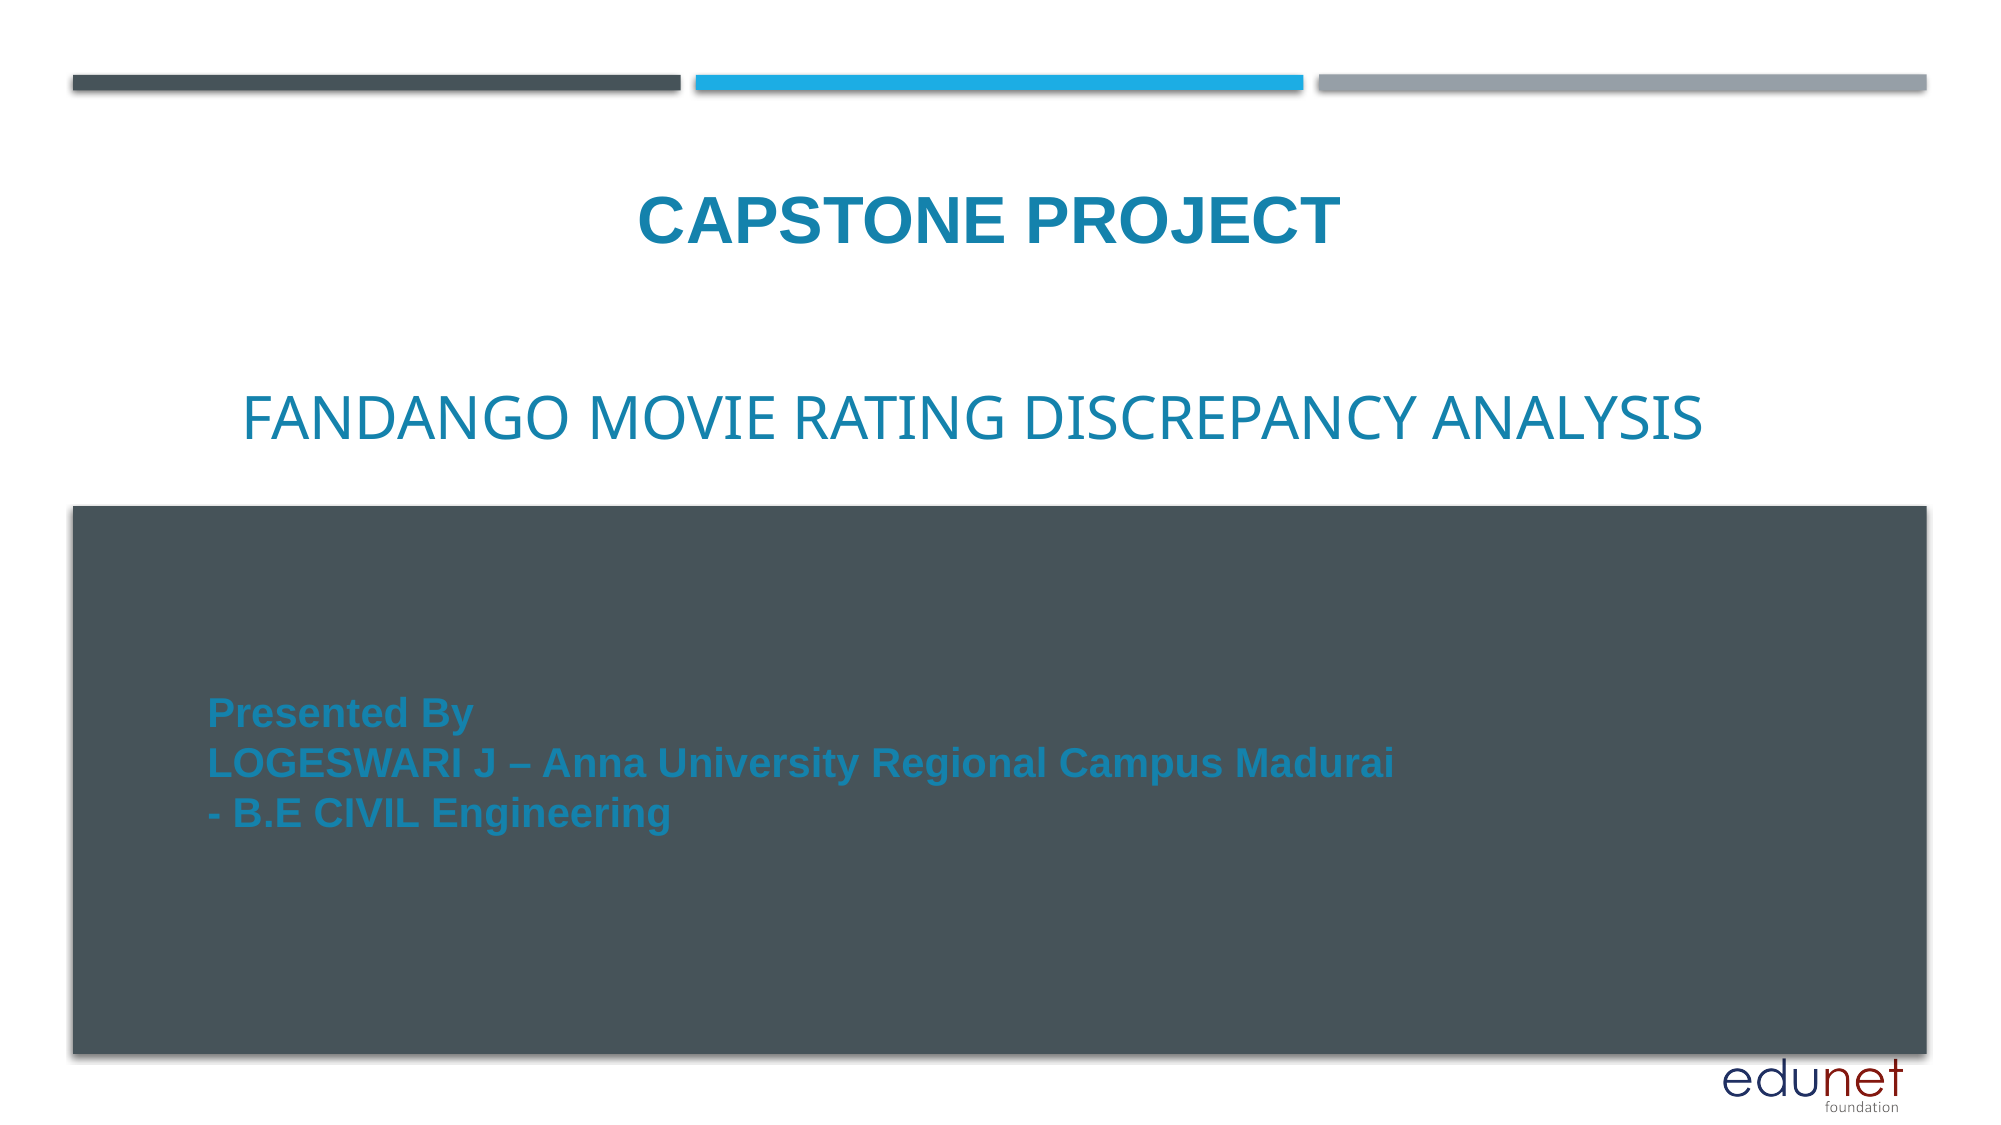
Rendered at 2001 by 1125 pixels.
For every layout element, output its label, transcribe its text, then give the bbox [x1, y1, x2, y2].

text_box Presented By LOGESWARI J – Anna University Regional Campus Madurai - B.E CIVIL Engineering [192, 678, 1593, 844]
title Fandango Movie Rating Discrepancy Analysis [222, 298, 1723, 460]
picture [1719, 1056, 1905, 1116]
text_box CAPSTONE PROJECT [0, 169, 2000, 265]
